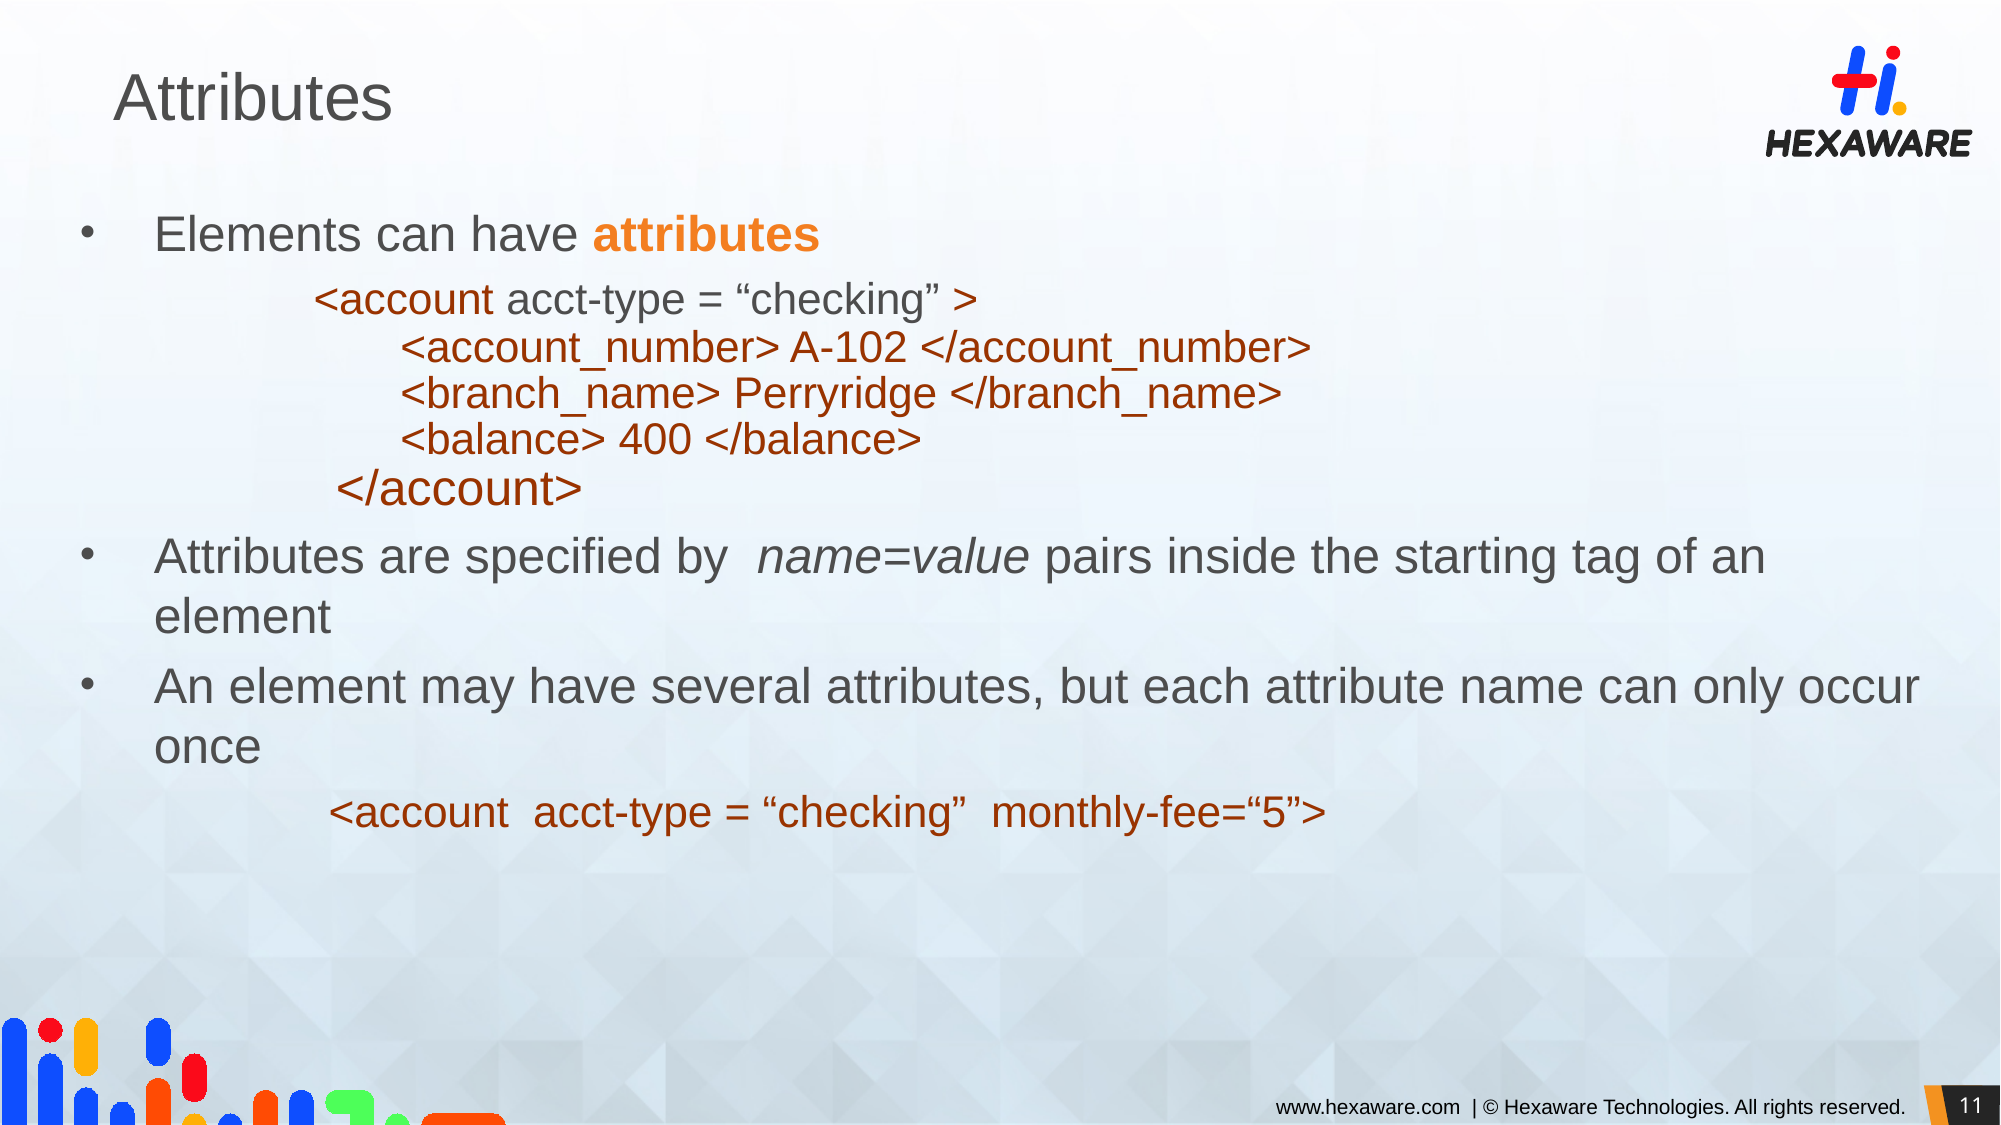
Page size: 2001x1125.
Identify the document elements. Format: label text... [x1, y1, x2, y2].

picture [0, 0, 2001, 1125]
title Attributes [102, 0, 1903, 188]
list Elements can have attributes <account acct-type = “checking” > <account_number> A-102 </account_number> <branch_name> Perryridge </branch_name> <balance> 400 </balance> </account> Attributes are specified by name=value pairs inside the starting tag of an element An element may have several attributes, but each attribute name can only occur once <account acct-type = “checking” monthly-fee=“5”> [67, 196, 1966, 1022]
